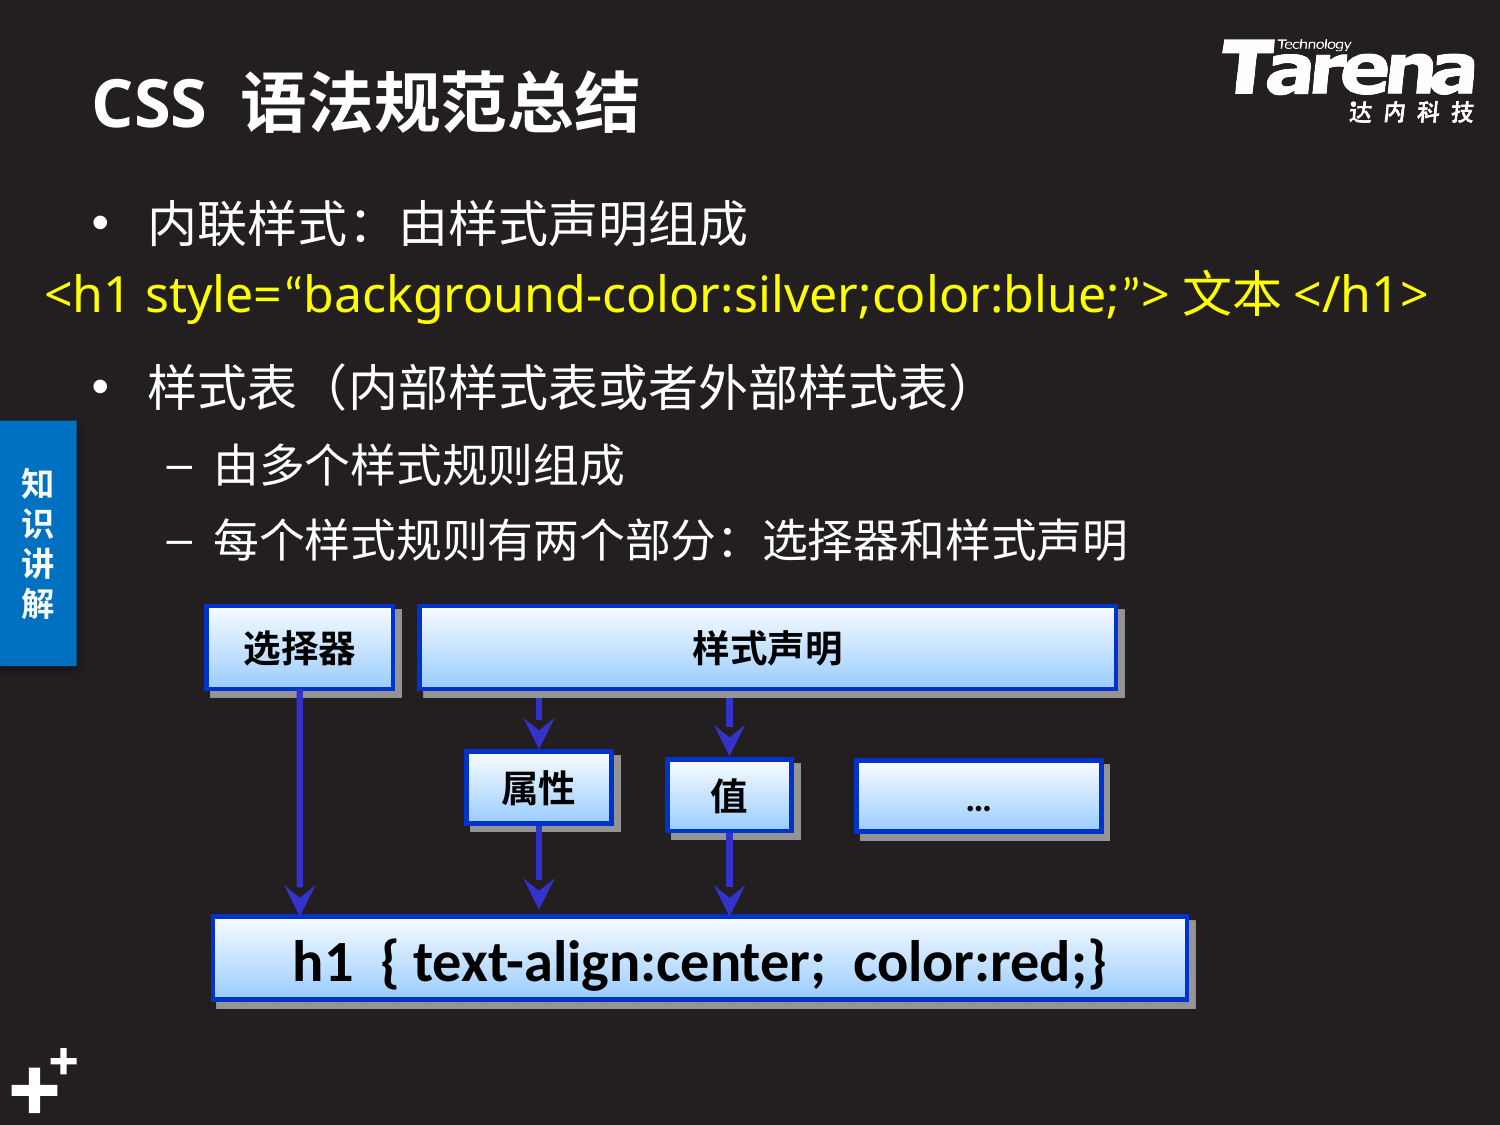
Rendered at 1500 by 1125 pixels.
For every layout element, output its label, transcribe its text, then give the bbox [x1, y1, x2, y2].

text_box … [856, 760, 1102, 832]
picture [1222, 39, 1475, 123]
title CSS 语法规范总结 [76, 42, 1188, 160]
text_box h1 { text-align:center; color:red;} [212, 916, 1187, 1000]
list 内联样式：由样式声明组成 样式表（内部样式表或者外部样式表） 由多个样式规则组成 每个样式规则有两个部分：选择器和样式声明 [76, 330, 1400, 593]
list 内联样式：由样式声明组成 样式表（内部样式表或者外部样式表） 由多个样式规则组成 每个样式规则有两个部分：选择器和样式声明 [76, 172, 1400, 255]
text_box 选择器 [206, 605, 393, 689]
text_box 值 [667, 759, 792, 831]
text_box <h1 style=“background-color:silver;color:blue;”>文本</h1> [29, 255, 1495, 330]
text_box 样式声明 [419, 605, 1117, 689]
text_box 属性 [466, 751, 612, 824]
